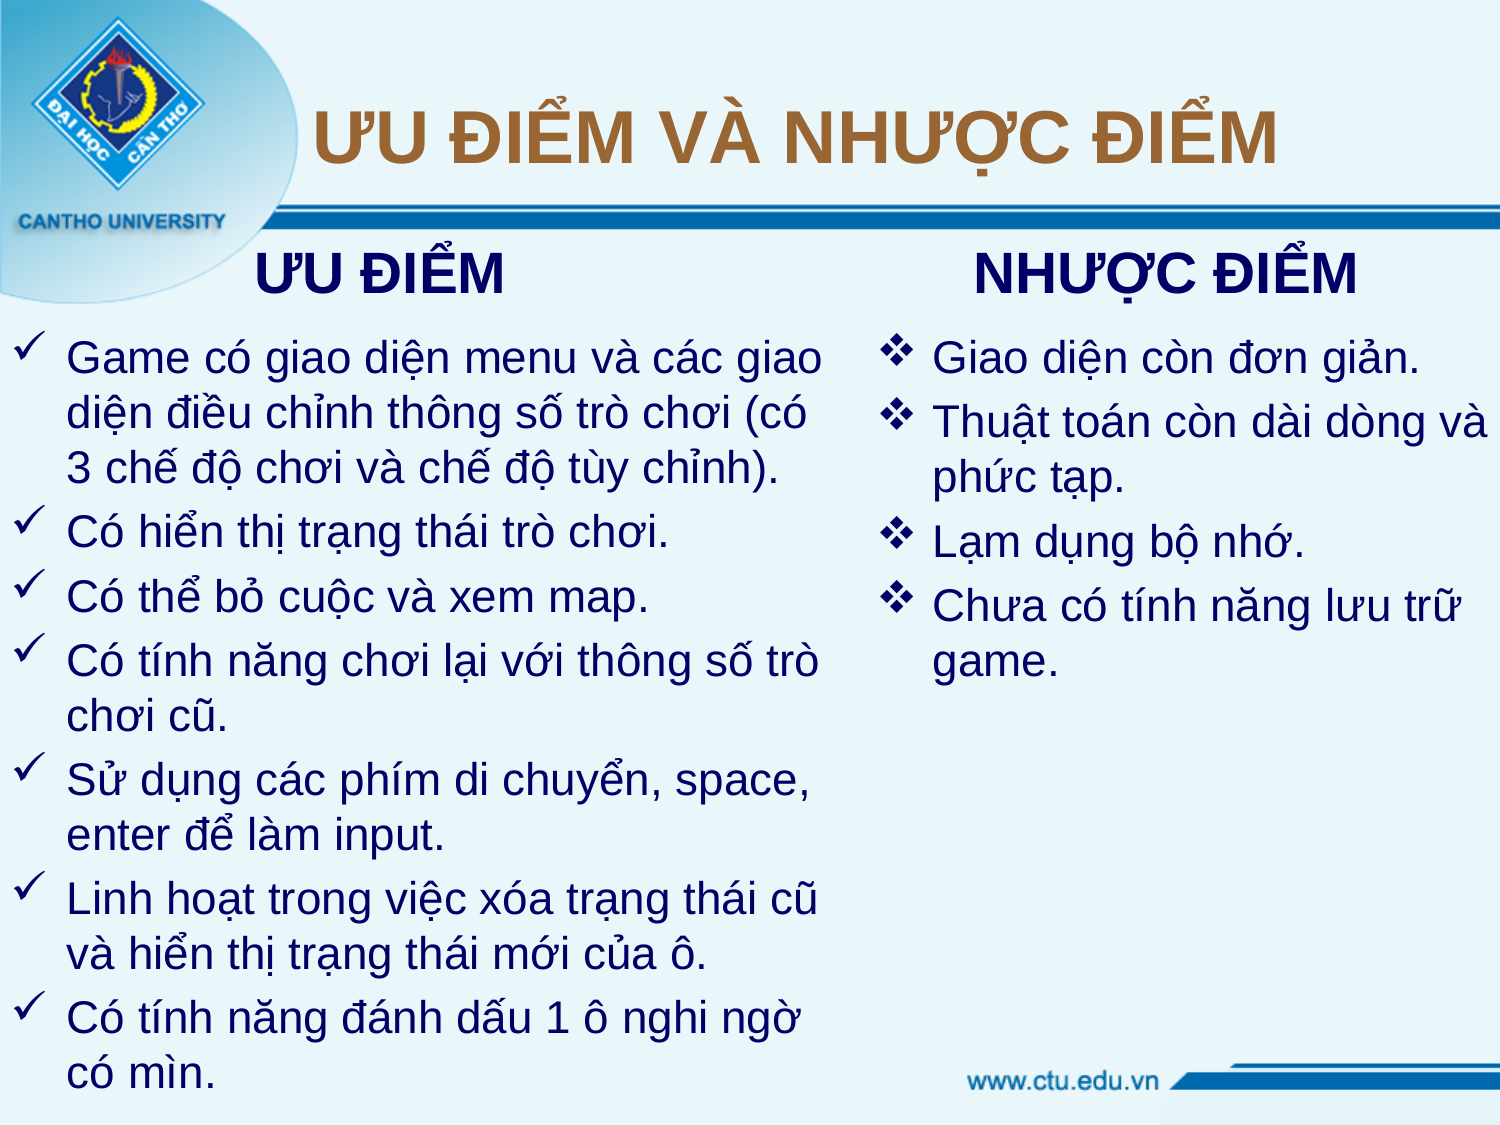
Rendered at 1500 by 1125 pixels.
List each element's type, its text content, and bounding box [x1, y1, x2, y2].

list Giao diện còn đơn giản. Thuật toán còn dài dòng và phức tạp. Lạm dụng bộ nhớ. Chưa có tính năng lưu trữ game. [861, 320, 1500, 698]
list NHƯỢC ĐIỂM [847, 177, 1486, 313]
picture [0, 0, 1500, 1125]
list ƯU ĐIỂM [63, 177, 698, 313]
list Game có giao diện menu và các giao diện điều chỉnh thông số trò chơi (có 3 chế độ chơi và chế độ tùy chỉnh). Có hiển thị trạng thái trò chơi. Có thể bỏ cuộc và xem map. Có tính năng chơi lại với thông số trò chơi cũ. Sử dụng các phím di chuyển, space, enter để làm input. Linh hoạt trong việc xóa trạng thái cũ và hiển thị trạng thái mới của ô. Có tính năng đánh dấu 1 ô nghi ngờ có mìn. [0, 320, 846, 1098]
title ƯU ĐIỂM VÀ NHƯỢC ĐIỂM [150, 24, 1444, 243]
